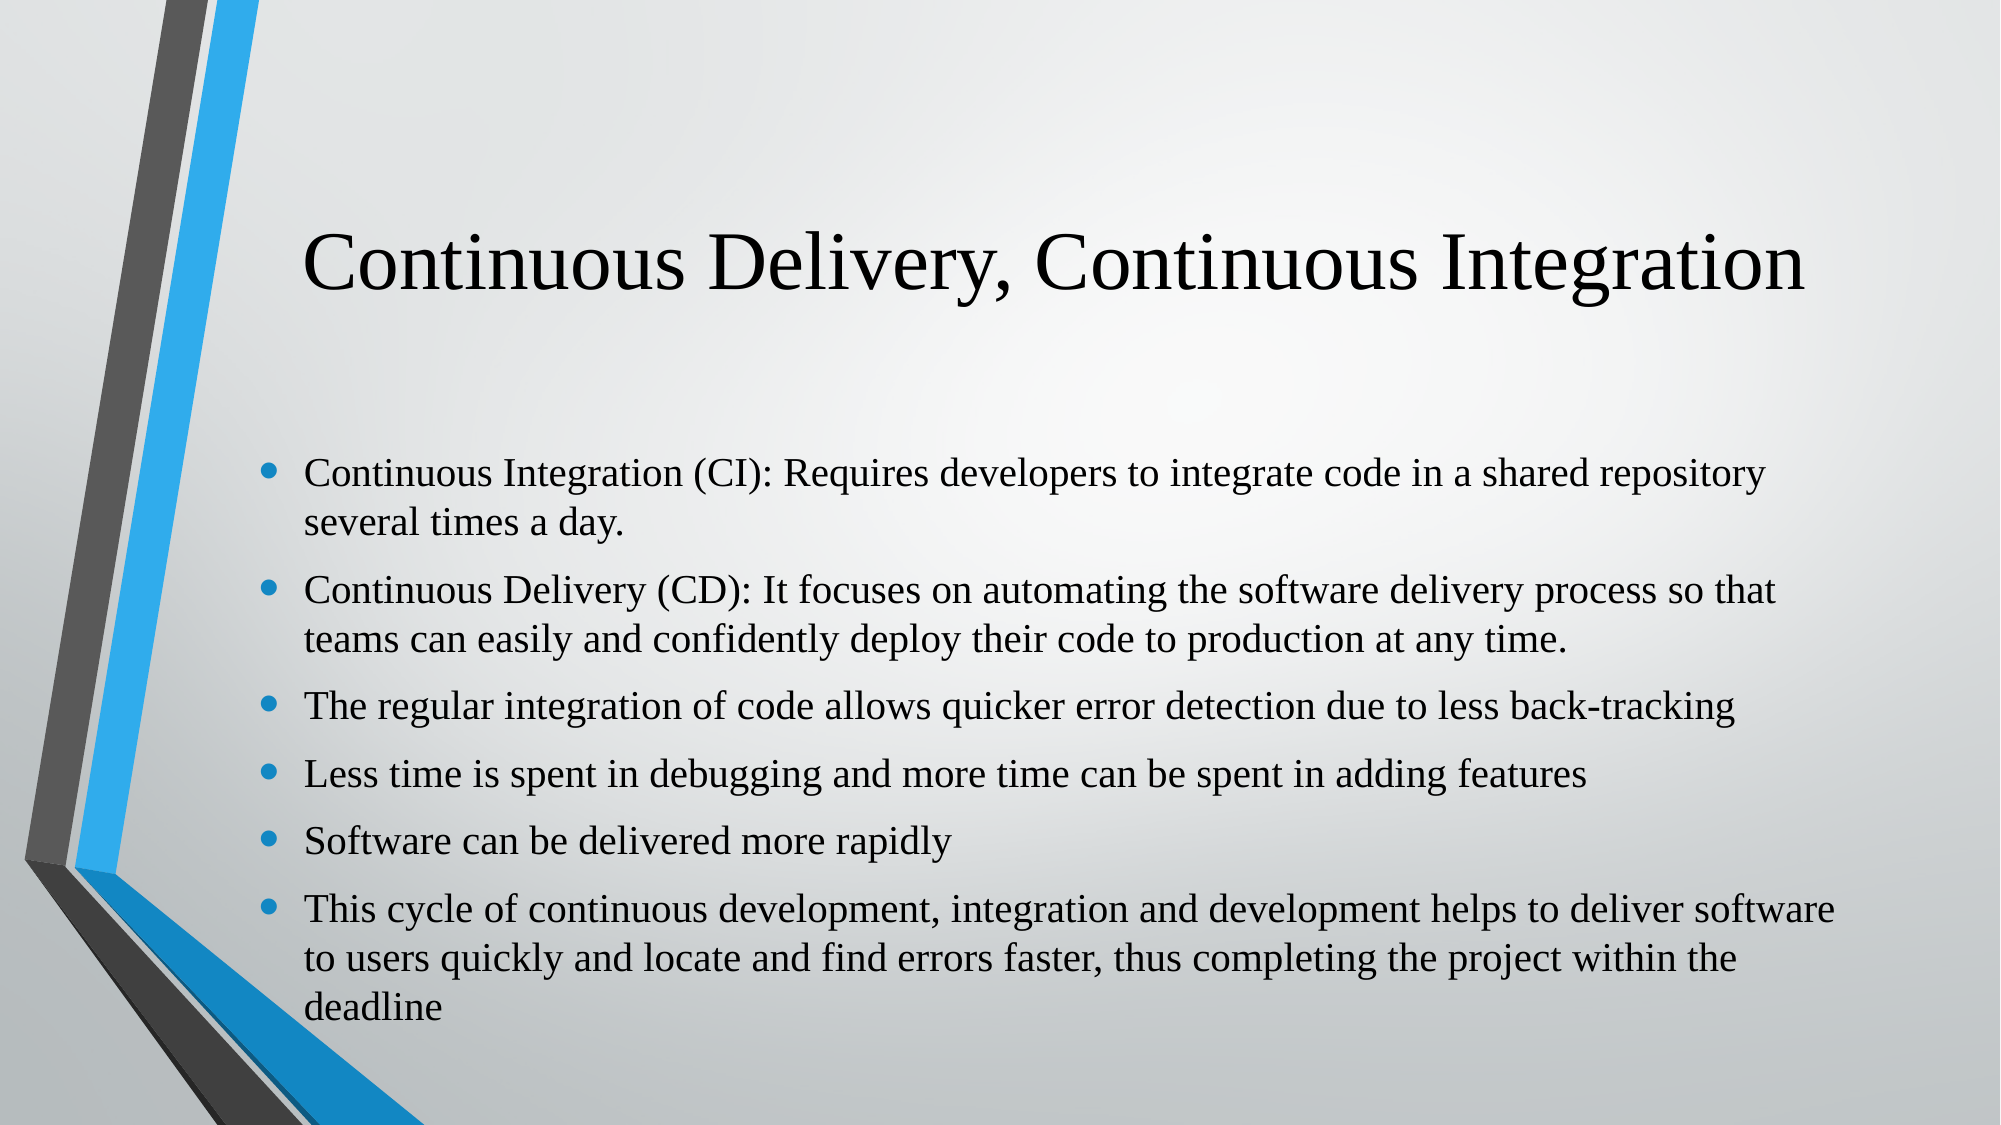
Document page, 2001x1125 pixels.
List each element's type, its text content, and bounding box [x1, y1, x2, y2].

list Continuous Integration (CI): Requires developers to integrate code in a shared repository several times a day. Continuous Delivery (CD): It focuses on automating the software delivery process so that teams can easily and confidently deploy their code to production at any time. The regular integration of code allows quicker error detection due to less back-tracking Less time is spent in debugging and more time can be spent in adding features Software can be delivered more rapidly This cycle of continuous development, integration and development helps to deliver software to users quickly and locate and find errors faster, thus completing the project within the deadline [243, 437, 1887, 1037]
title Continuous Delivery, Continuous Integration [243, 112, 1887, 400]
